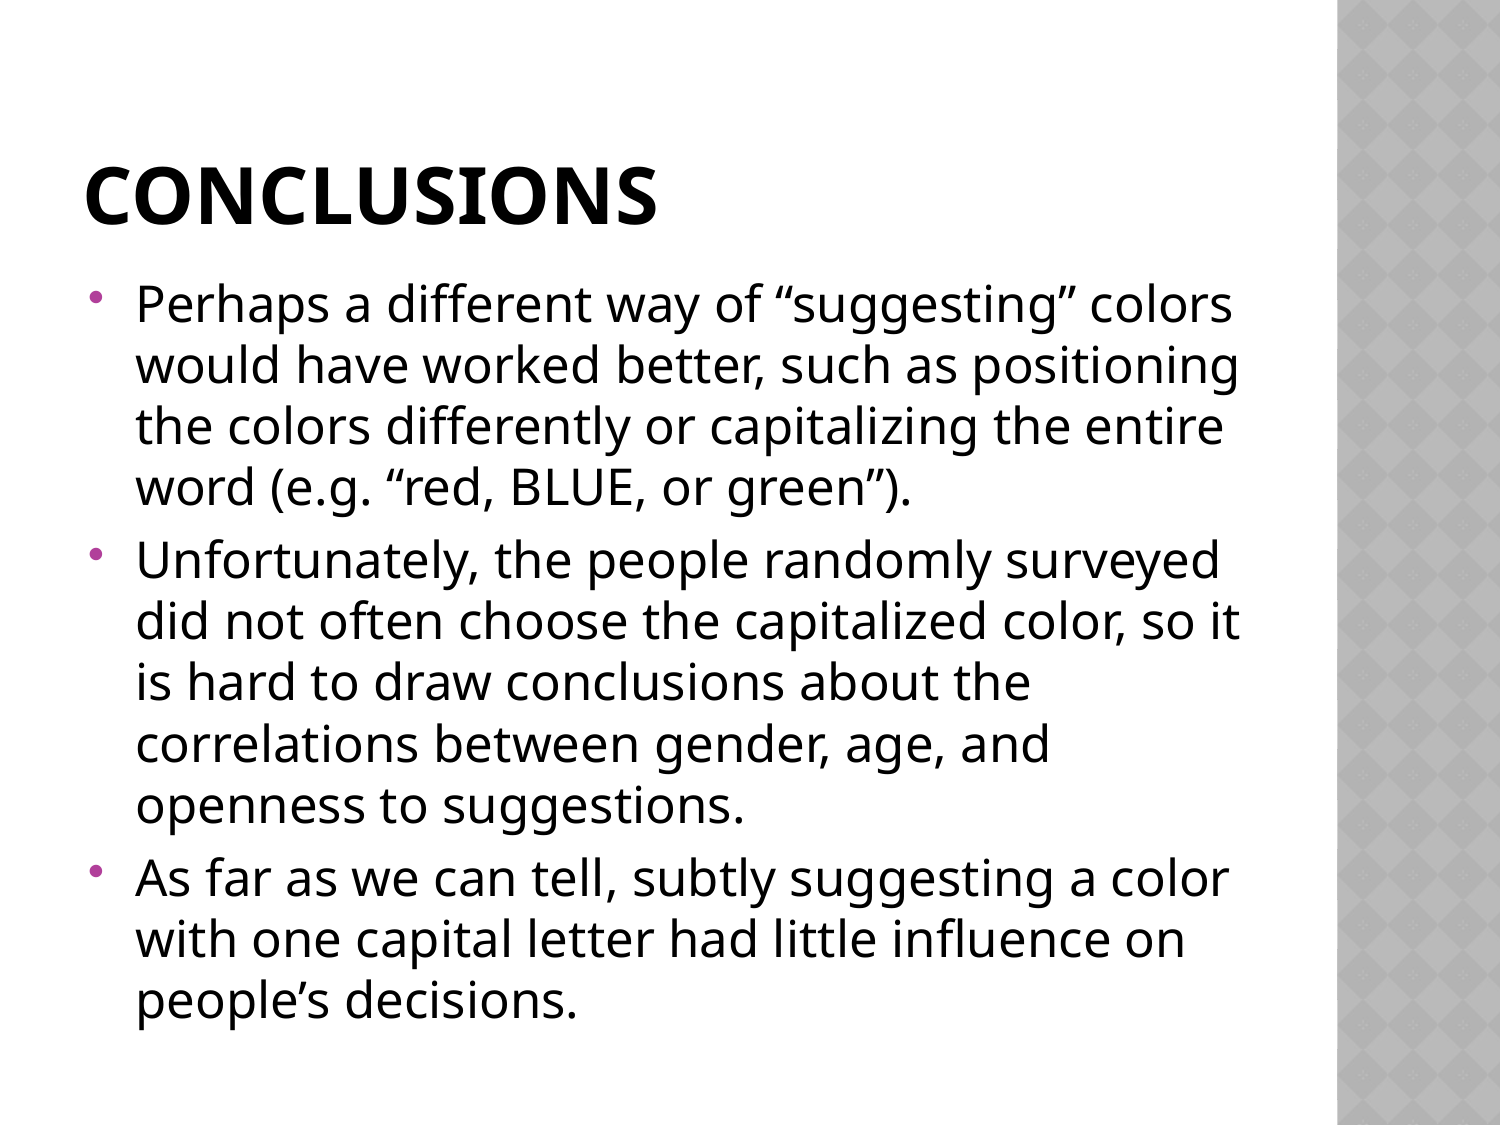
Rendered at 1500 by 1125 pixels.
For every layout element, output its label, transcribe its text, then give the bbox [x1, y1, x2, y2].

title Conclusions [75, 52, 1263, 240]
list Perhaps a different way of “suggesting” colors would have worked better, such as positioning the colors differently or capitalizing the entire word (e.g. “red, BLUE, or green”). Unfortunately, the people randomly surveyed did not often choose the capitalized color, so it is hard to draw conclusions about the correlations between gender, age, and openness to suggestions. As far as we can tell, subtly suggesting a color with one capital letter had little influence on people’s decisions. [75, 264, 1263, 1059]
